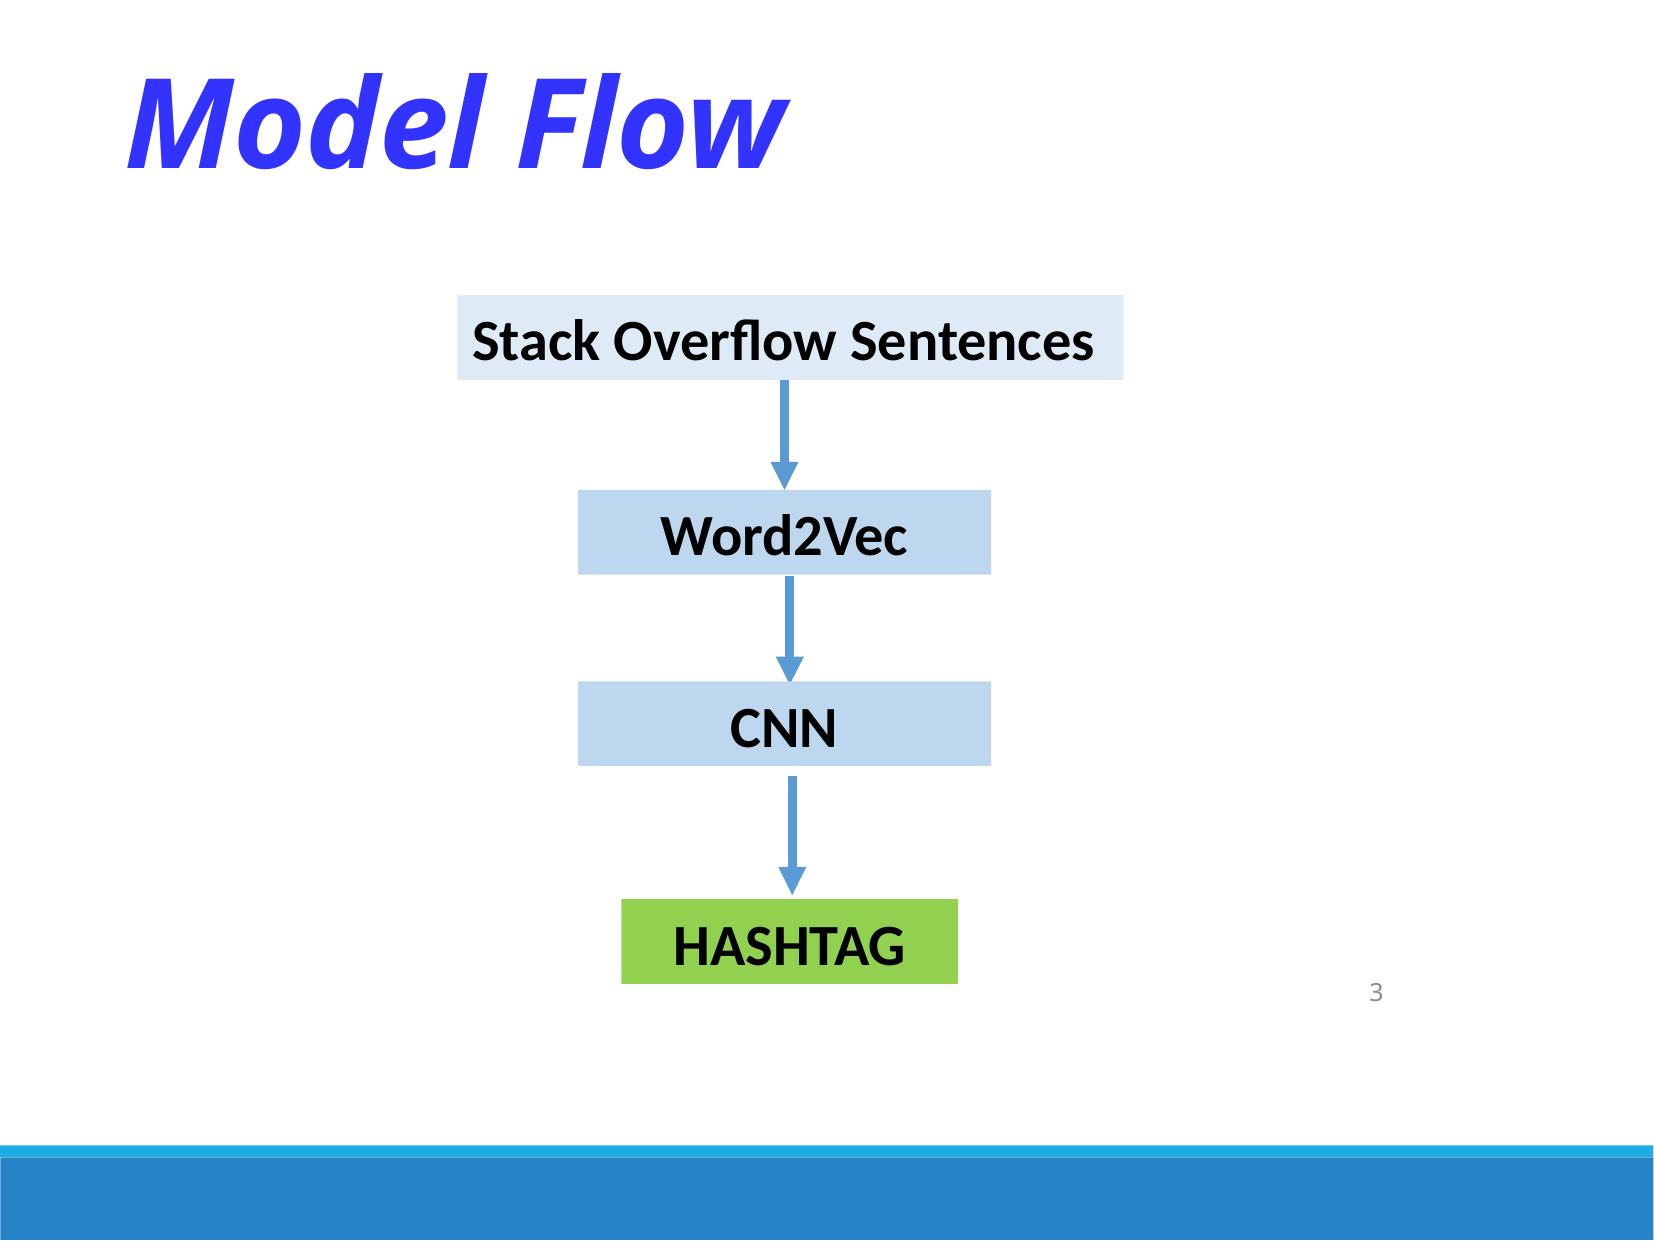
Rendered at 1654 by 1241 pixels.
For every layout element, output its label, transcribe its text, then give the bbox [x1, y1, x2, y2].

text_box Stack Overflow Sentences [457, 295, 1124, 380]
text_box HASHTAG [621, 899, 959, 984]
text_box 3 [1367, 976, 1388, 1007]
text_box CNN [577, 681, 992, 766]
text_box Model Flow [122, 43, 1233, 194]
text_box Word2Vec [577, 489, 992, 575]
